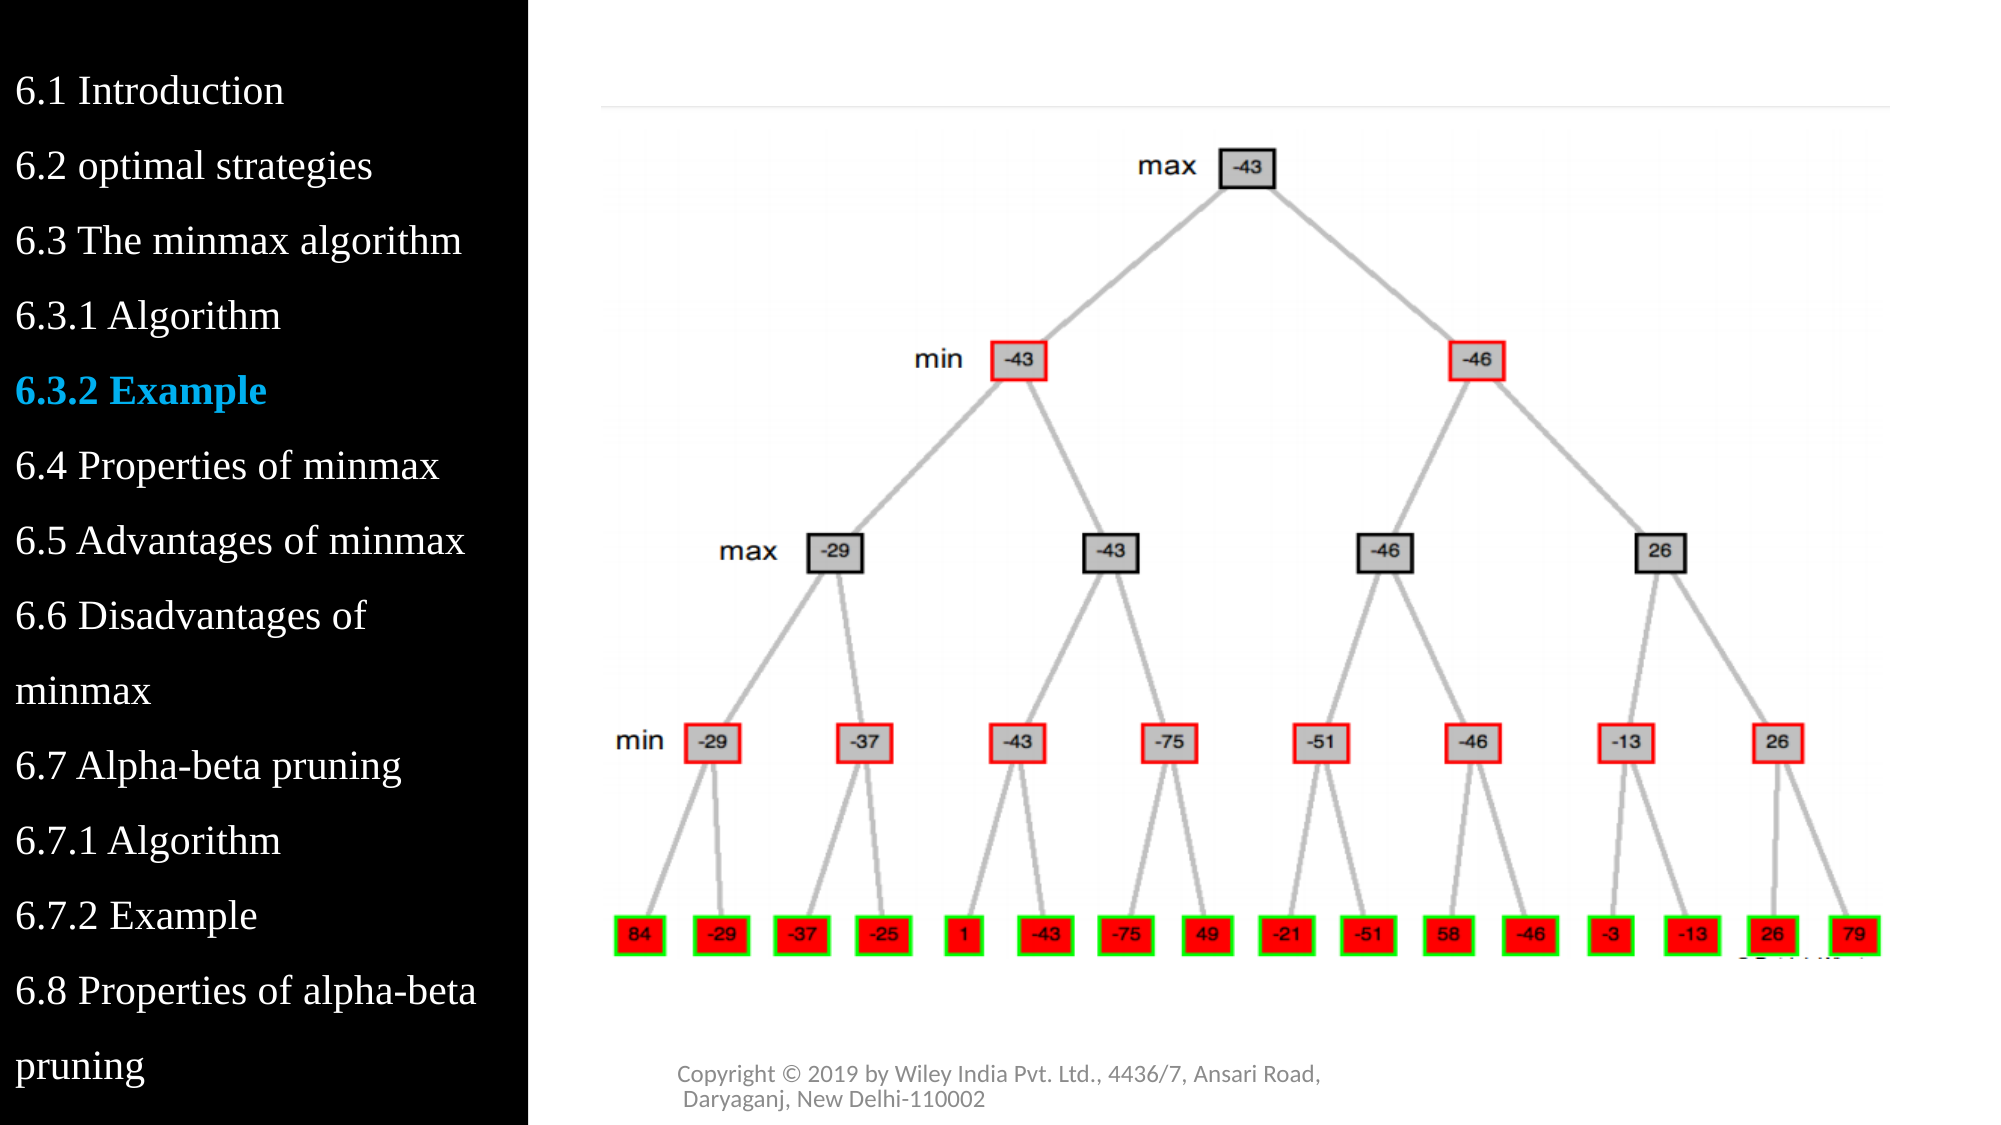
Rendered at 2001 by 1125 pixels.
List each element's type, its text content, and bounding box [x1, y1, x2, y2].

footer Copyright © 2019 by Wiley India Pvt. Ltd., 4436/7, Ansari Road, Daryaganj, New Delhi-110002 [662, 1042, 1338, 1103]
text_box 6.1 Introduction 6.2 optimal strategies 6.3 The minmax algorithm 6.3.1 Algorithm 6.3.2 Example 6.4 Properties of minmax 6.5 Advantages of minmax 6.6 Disadvantages of minmax 6.7 Alpha-beta pruning 6.7.1 Algorithm 6.7.2 Example 6.8 Properties of alpha-beta pruning [0, 0, 529, 1125]
picture [601, 106, 1890, 959]
